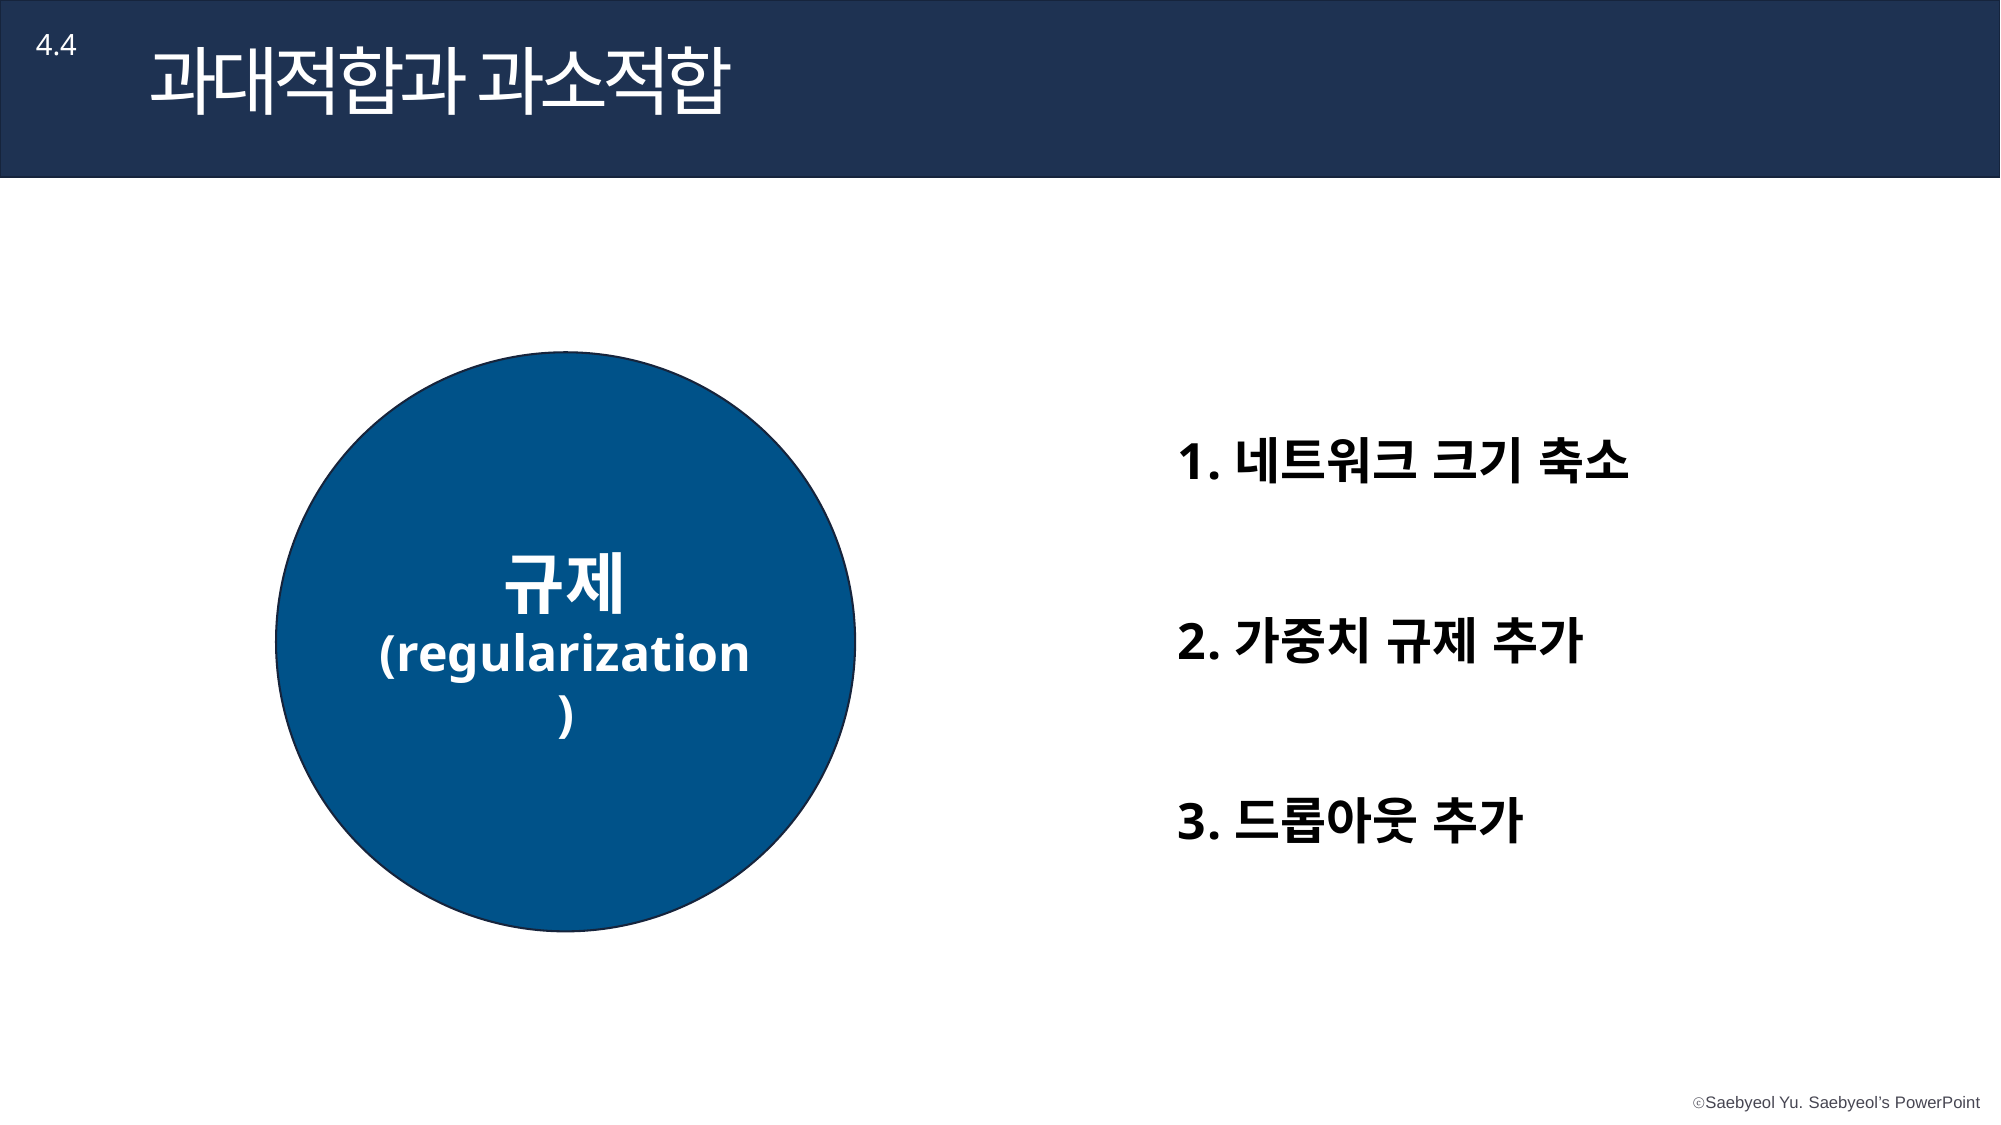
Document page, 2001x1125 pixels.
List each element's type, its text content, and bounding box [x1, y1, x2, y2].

text_box 4.4 [21, 19, 92, 69]
text_box 과대적합과 과소적합 [133, 27, 749, 132]
text_box 규제 (regularization) [274, 351, 857, 933]
text_box [0, 0, 2000, 178]
text_box 네트워크 크기 축소 가중치 규제 추가 드롭아웃 추가 [1163, 422, 1646, 857]
